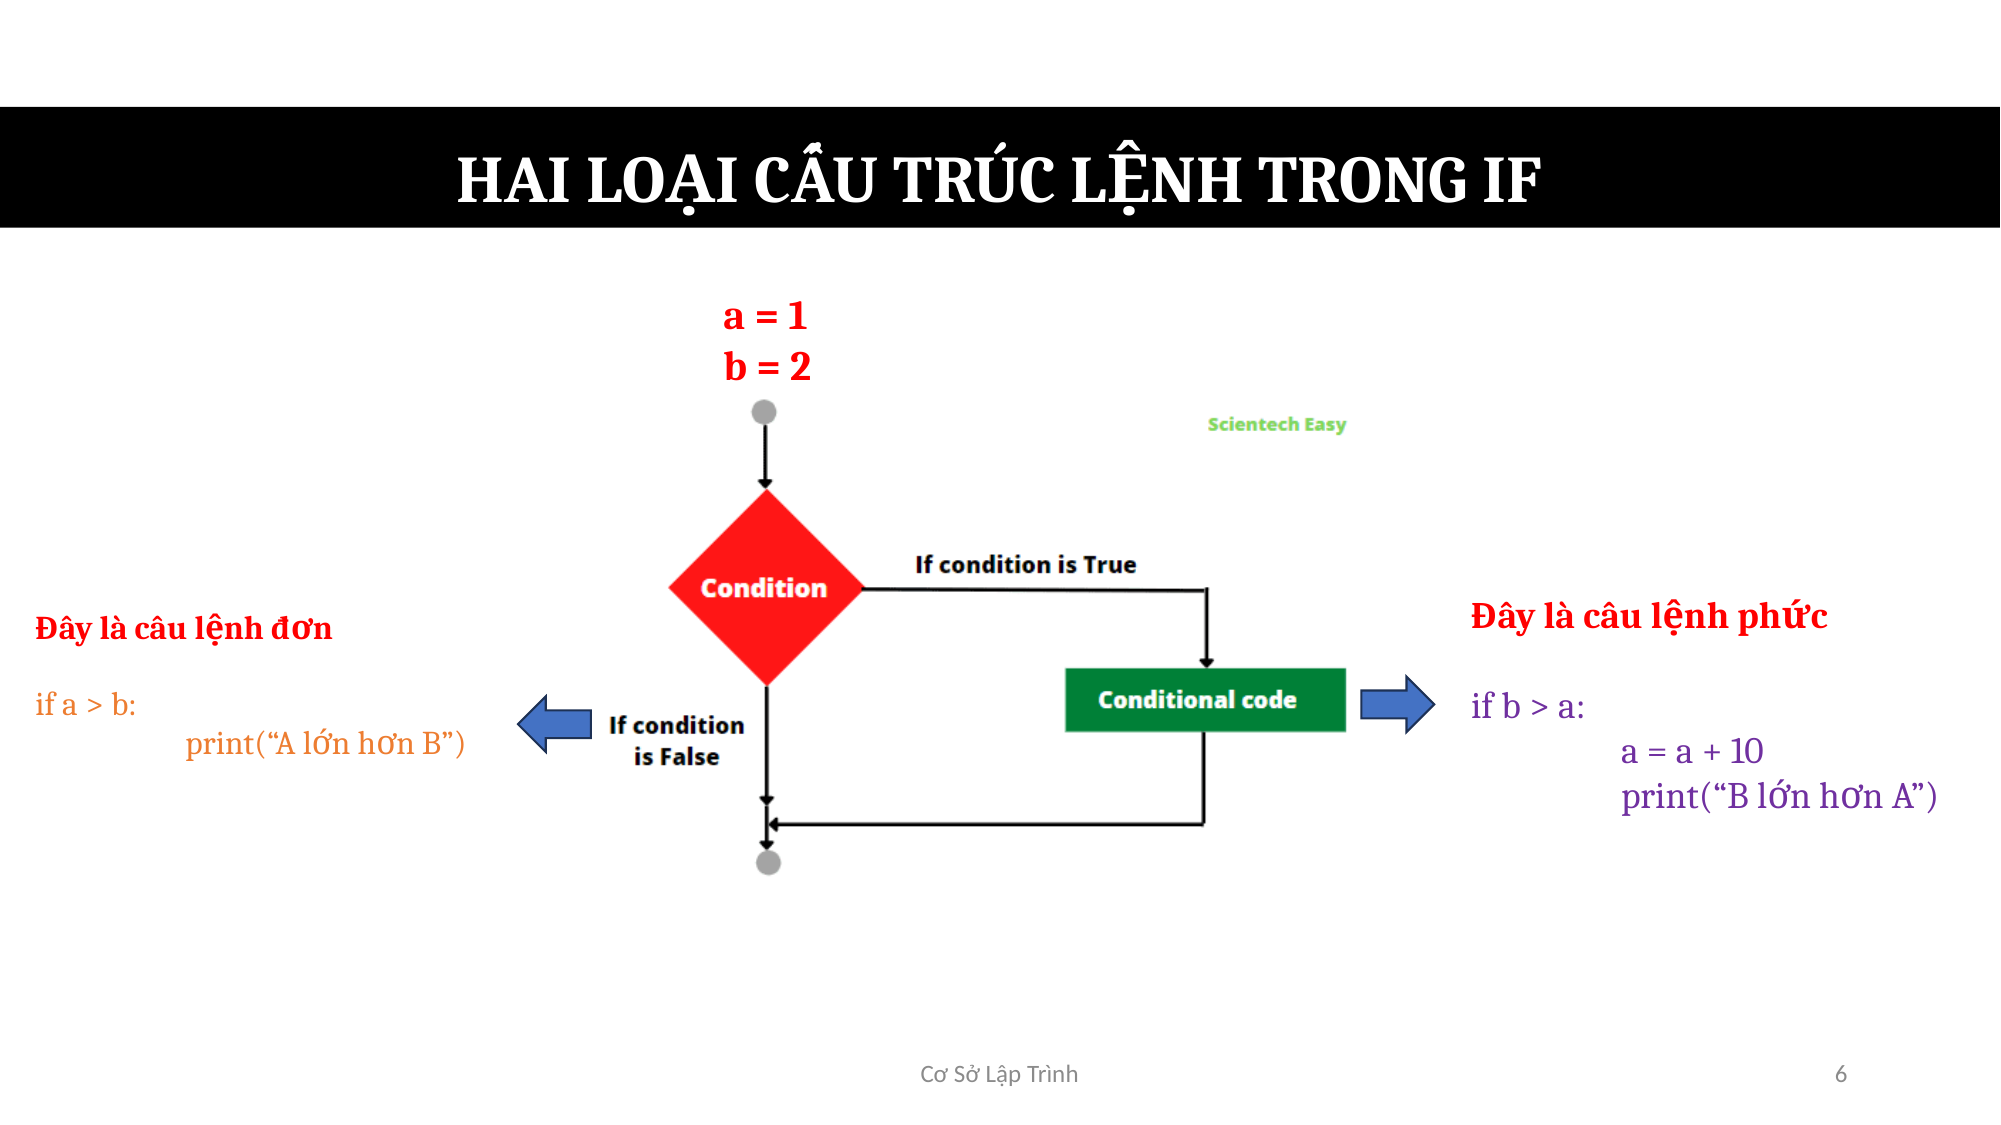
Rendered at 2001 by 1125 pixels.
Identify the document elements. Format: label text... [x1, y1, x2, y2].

picture [596, 396, 1362, 883]
text_box a = 1 b = 2 [708, 280, 907, 396]
text_box Đây là câu lệnh phức if b > a: a = a + 10 print(“B lớn hơn A”) [1456, 583, 1967, 823]
text_box [0, 106, 2000, 229]
table_header Đây là câu lệnh đơn if a > b: print(“A lớn hơn B”) [21, 602, 496, 902]
text_box [1362, 674, 1436, 735]
slide_number 6 [1412, 1042, 1863, 1103]
footer Cơ Sở Lập Trình [662, 1042, 1338, 1103]
text_box HAI LOẠI CẤU TRÚC LỆNH TRONG IF [441, 128, 1558, 223]
text_box Ví dụ: [379, 236, 2000, 359]
text_box [516, 693, 592, 755]
